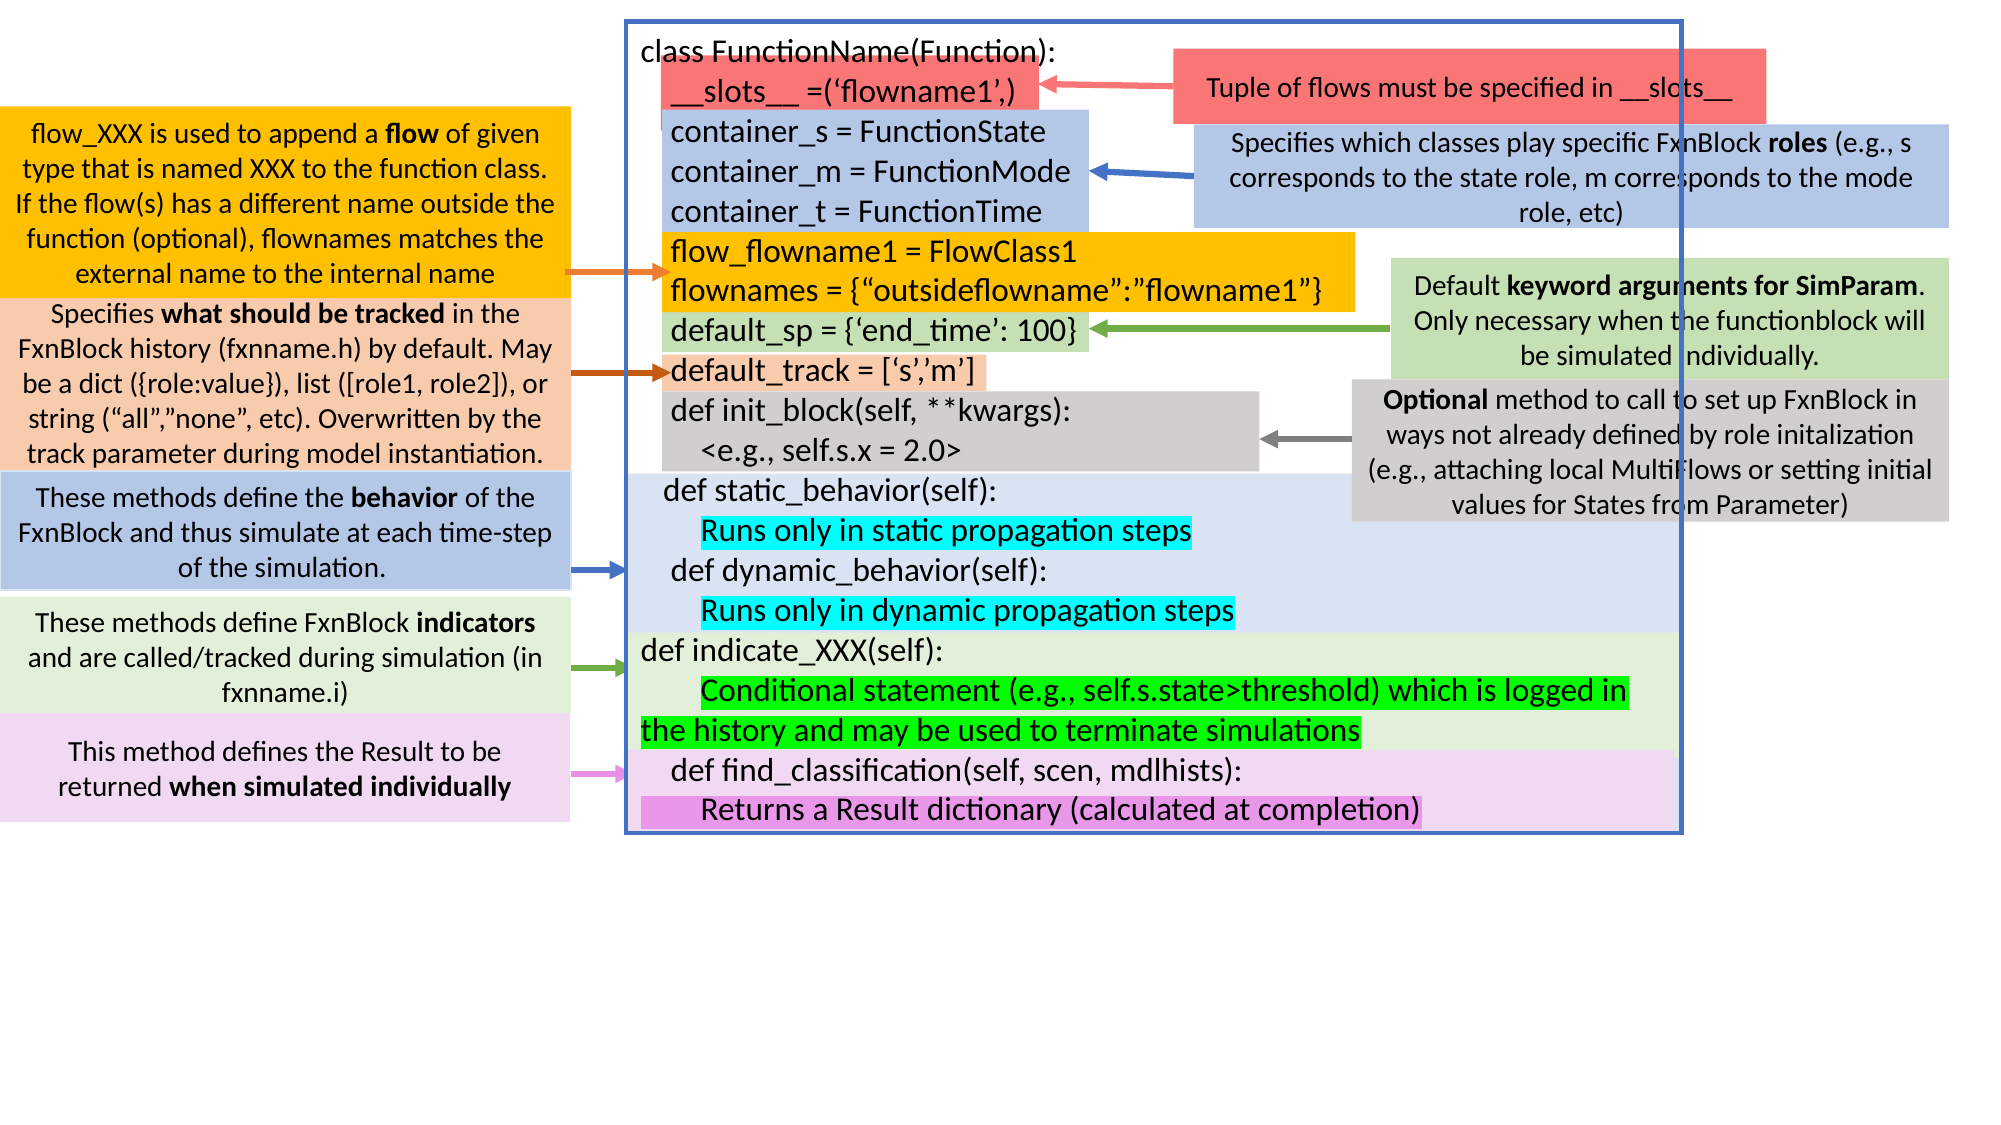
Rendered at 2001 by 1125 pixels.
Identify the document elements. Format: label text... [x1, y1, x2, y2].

text_box Optional method to call to set up FxnBlock in ways not already defined by role initalization (e.g., attaching local MultiFlows or setting initial values for States from Parameter) [1683, 380, 1950, 523]
text_box Specifies which classes play specific FxnBlock roles (e.g., s corresponds to the state role, m corresponds to the mode role, etc) [1683, 123, 1950, 229]
text_box These methods define FxnBlock indicators and are called/tracked during simulation (in fxnname.i) [0, 596, 572, 715]
text_box Default keyword arguments for SimParam. Only necessary when the functionblock will be simulated individually. [1683, 257, 1950, 380]
text_box Tuple of flows must be specified in __slots__ [1683, 48, 1767, 124]
text_box class FunctionName(Function): __slots__ =(‘flowname1’,) container_s = FunctionState container_m = FunctionMode container_t = FunctionTime flow_flowname1 = FlowClass1 flownames = {“outsideflowname”:”flowname1”} default_sp = {‘end_time’: 100} default_track = [‘s’,’m’] def init_block(self, **kwargs): <e.g., self.s.x = 2.0> def static_behavior(self): Runs only in static propagation steps def dynamic_behavior(self): Runs only in dynamic propagation steps def indicate_XXX(self): Conditional statement (e.g., self.s.state>threshold) which is logged in the history and may be used to terminate simulations def find_classification(self, scen, mdlhists): Returns a Result dictionary (calculated at completion) [625, 21, 1683, 834]
text_box flow_XXX is used to append a flow of given type that is named XXX to the function class. If the flow(s) has a different name outside the function (optional), flownames matches the external name to the internal name [0, 105, 572, 299]
text_box This method defines the Result to be returned when simulated individually [0, 712, 571, 823]
text_box These methods define the behavior of the FxnBlock and thus simulate at each time-step of the simulation. [0, 470, 572, 591]
text_box Specifies what should be tracked in the FxnBlock history (fxnname.h) by default. May be a dict ({role:value}), list ([role1, role2]), or string (“all”,”none”, etc). Overwritten by the track parameter during model instantiation. [0, 299, 572, 470]
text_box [1088, 170, 1194, 177]
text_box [1037, 83, 1174, 87]
